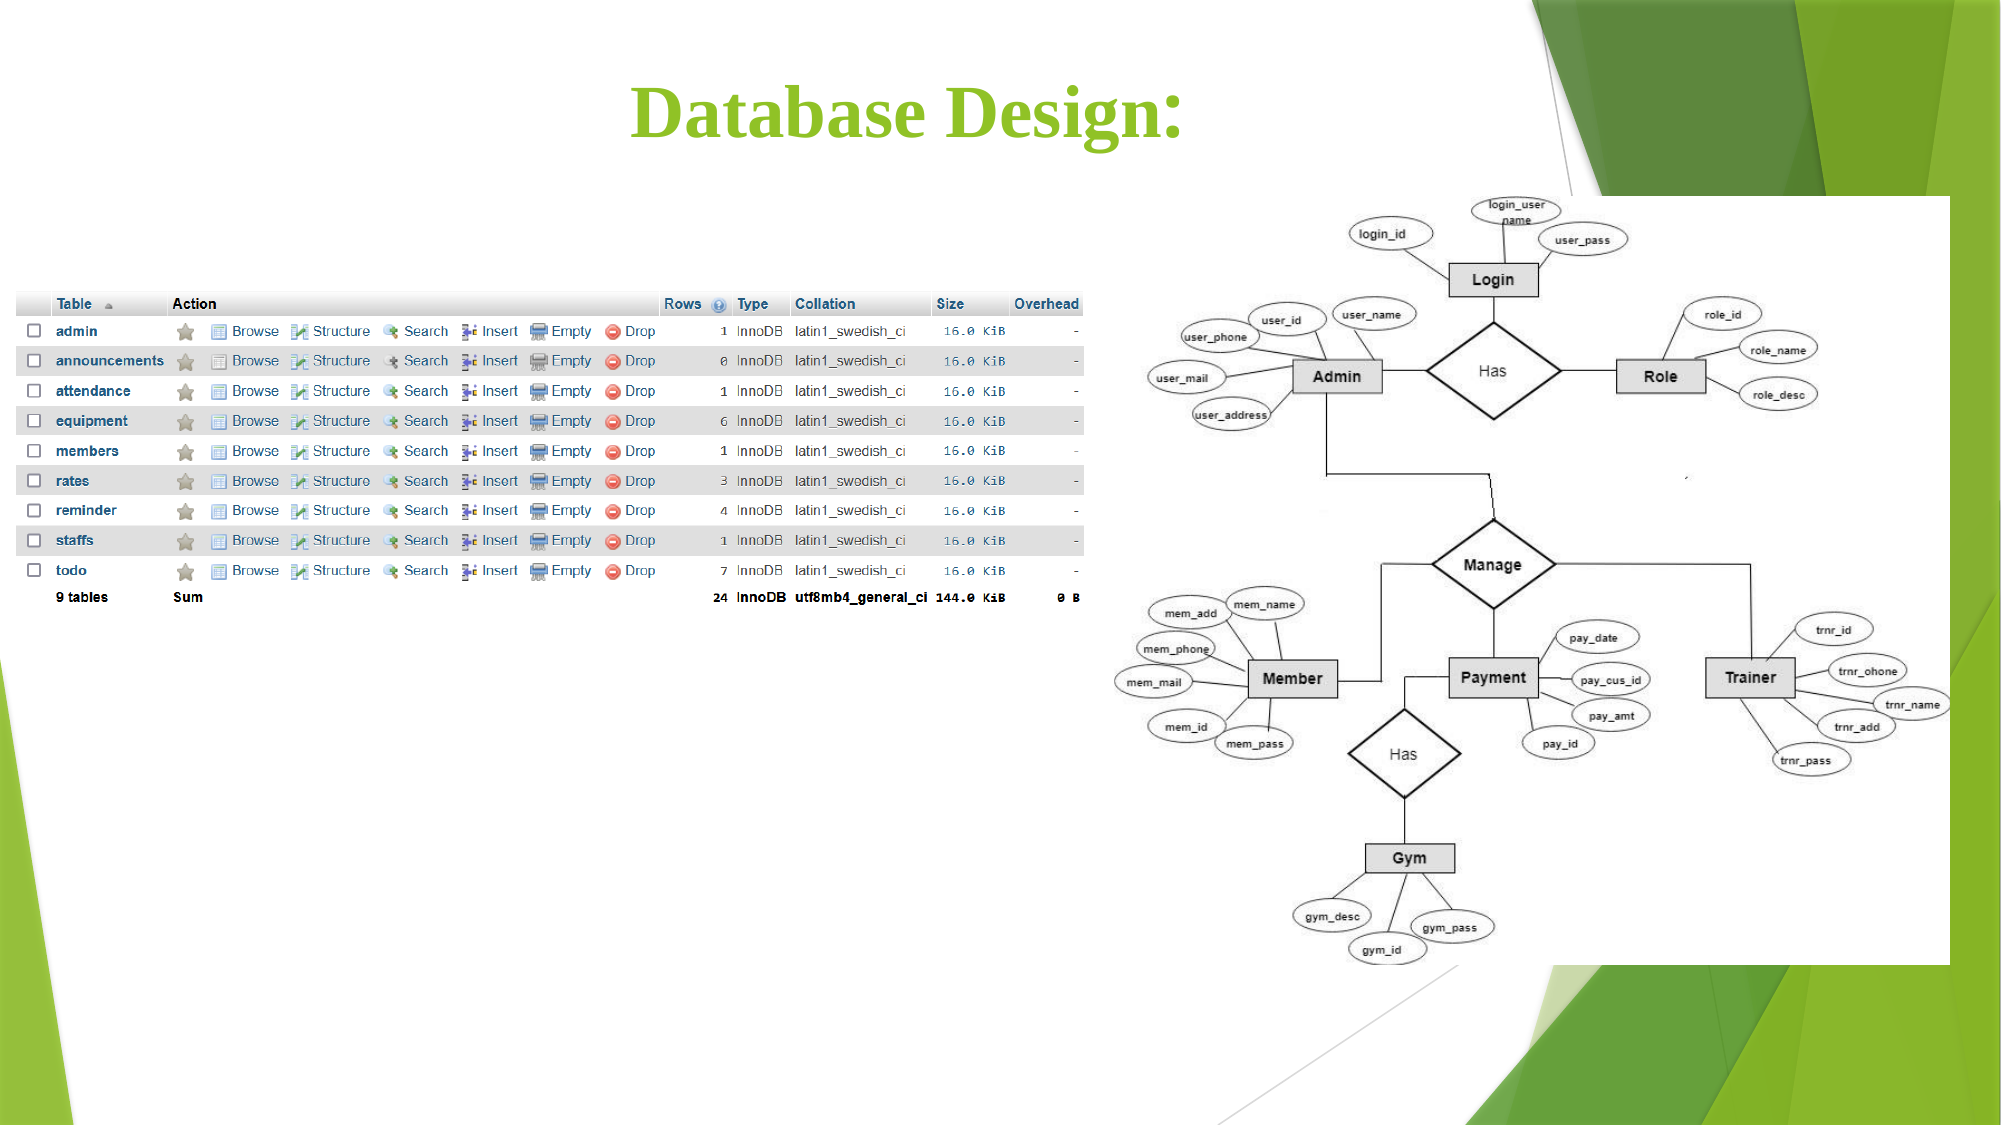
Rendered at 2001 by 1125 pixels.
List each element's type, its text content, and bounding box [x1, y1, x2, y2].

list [1113, 195, 1951, 965]
title Database Design: [53, 55, 1724, 169]
picture [14, 273, 1095, 619]
